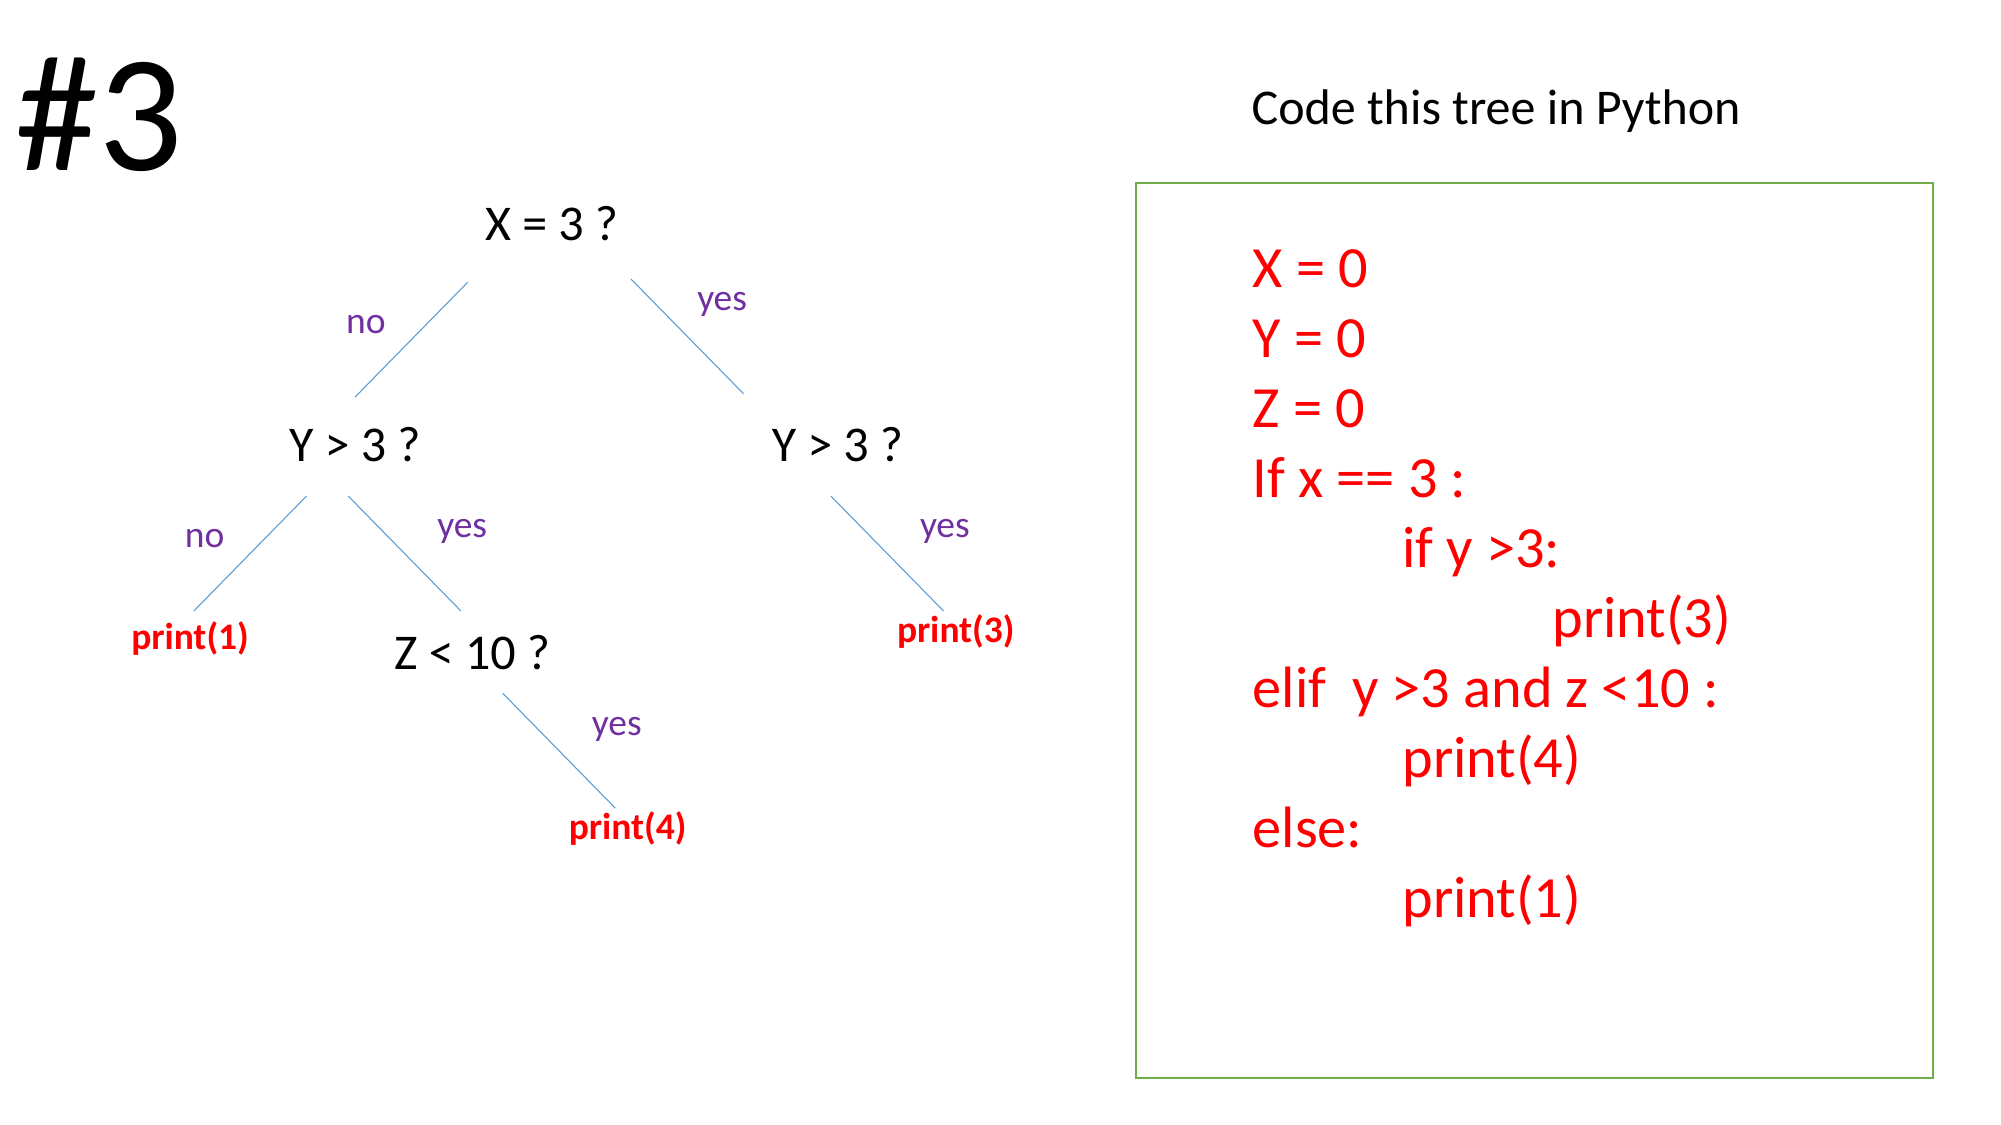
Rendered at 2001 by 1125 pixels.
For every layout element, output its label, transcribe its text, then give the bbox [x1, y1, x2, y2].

text_box yes [422, 492, 503, 553]
text_box Y > 3 ? [274, 403, 436, 479]
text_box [193, 496, 307, 611]
text_box print(1) [116, 604, 265, 665]
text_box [355, 282, 468, 397]
text_box X = 0 Y = 0 Z = 0 If x == 3 : if y >3: print(3) elif y >3 and z <10 : print(4) else: print(1) [1237, 221, 1856, 1007]
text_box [830, 496, 944, 611]
text_box no [331, 288, 355, 349]
text_box yes [905, 492, 985, 553]
text_box Y > 3 ? [757, 403, 919, 479]
text_box Code this tree in Python [1236, 66, 1756, 142]
text_box yes [577, 690, 657, 750]
text_box Z < 10 ? [379, 612, 566, 688]
text_box no [170, 502, 193, 563]
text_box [348, 496, 461, 611]
text_box #3 [1, 0, 199, 211]
text_box yes [682, 265, 763, 326]
text_box print(4) [554, 794, 702, 855]
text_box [502, 693, 616, 808]
text_box X = 3 ? [470, 182, 634, 258]
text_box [631, 279, 744, 394]
text_box print(3) [882, 597, 1030, 657]
text_box [1135, 182, 1934, 1079]
